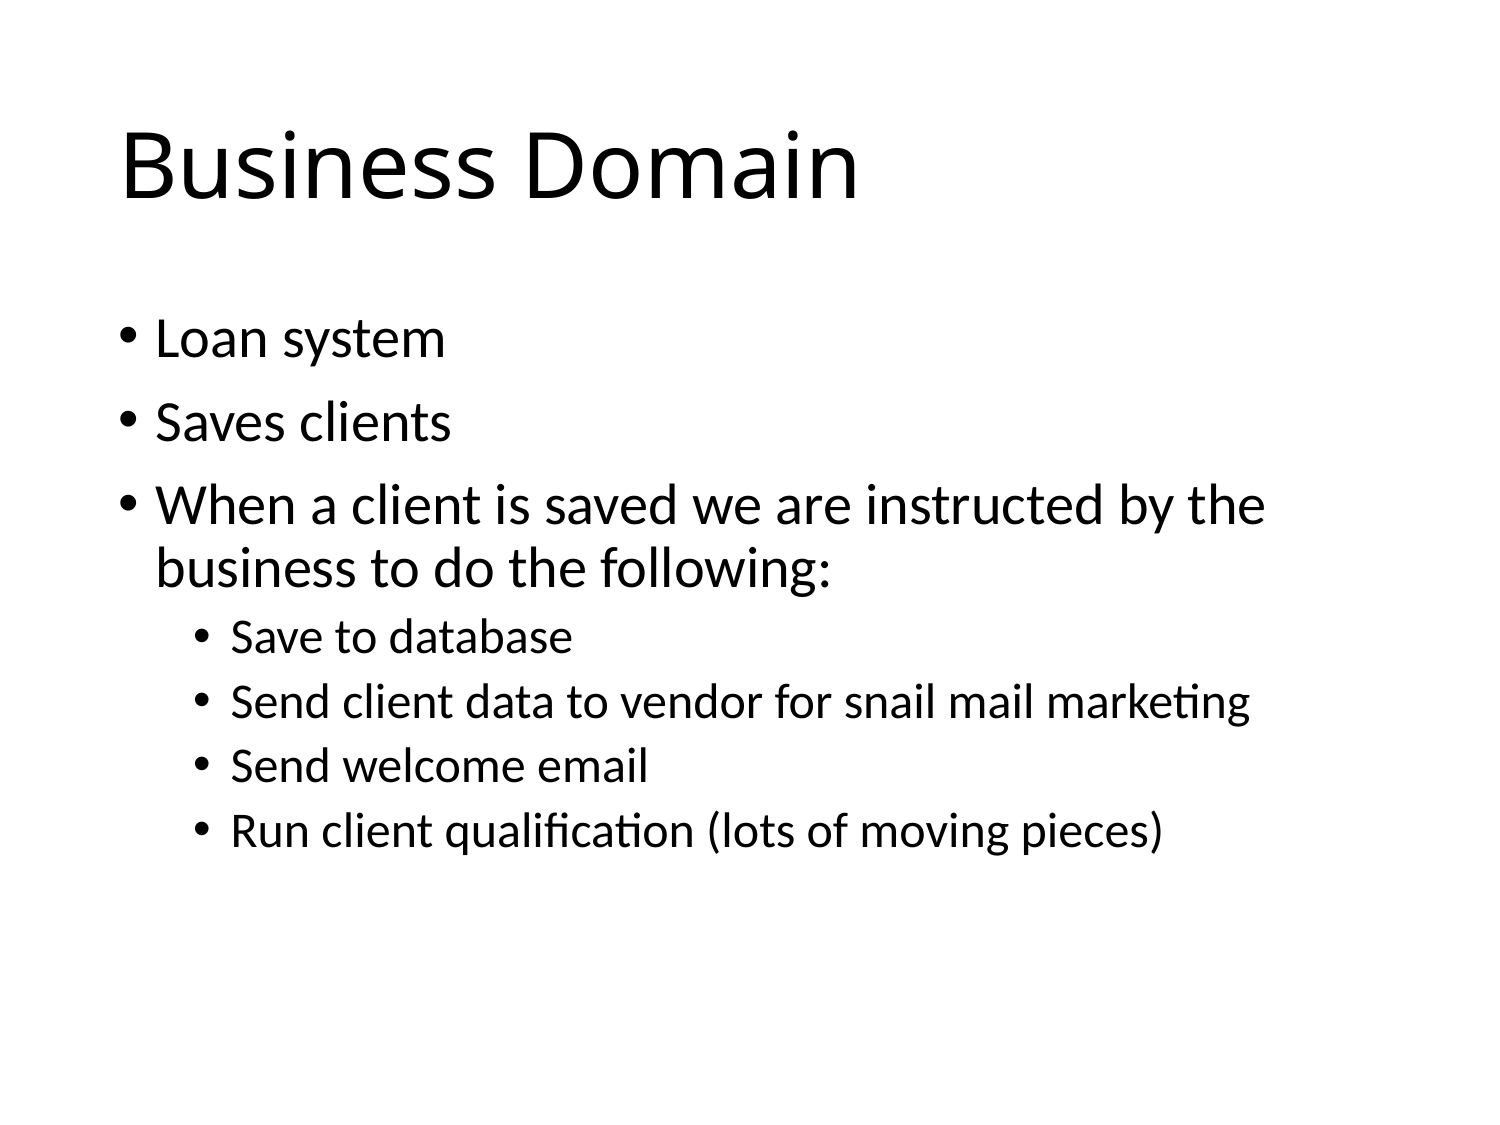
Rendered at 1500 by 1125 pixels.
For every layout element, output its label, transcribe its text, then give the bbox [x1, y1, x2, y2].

title Business Domain [103, 59, 1397, 278]
list Loan system Saves clients When a client is saved we are instructed by the business to do the following: Save to database Send client data to vendor for snail mail marketing Send welcome email Run client qualification (lots of moving pieces) [103, 299, 1397, 1014]
